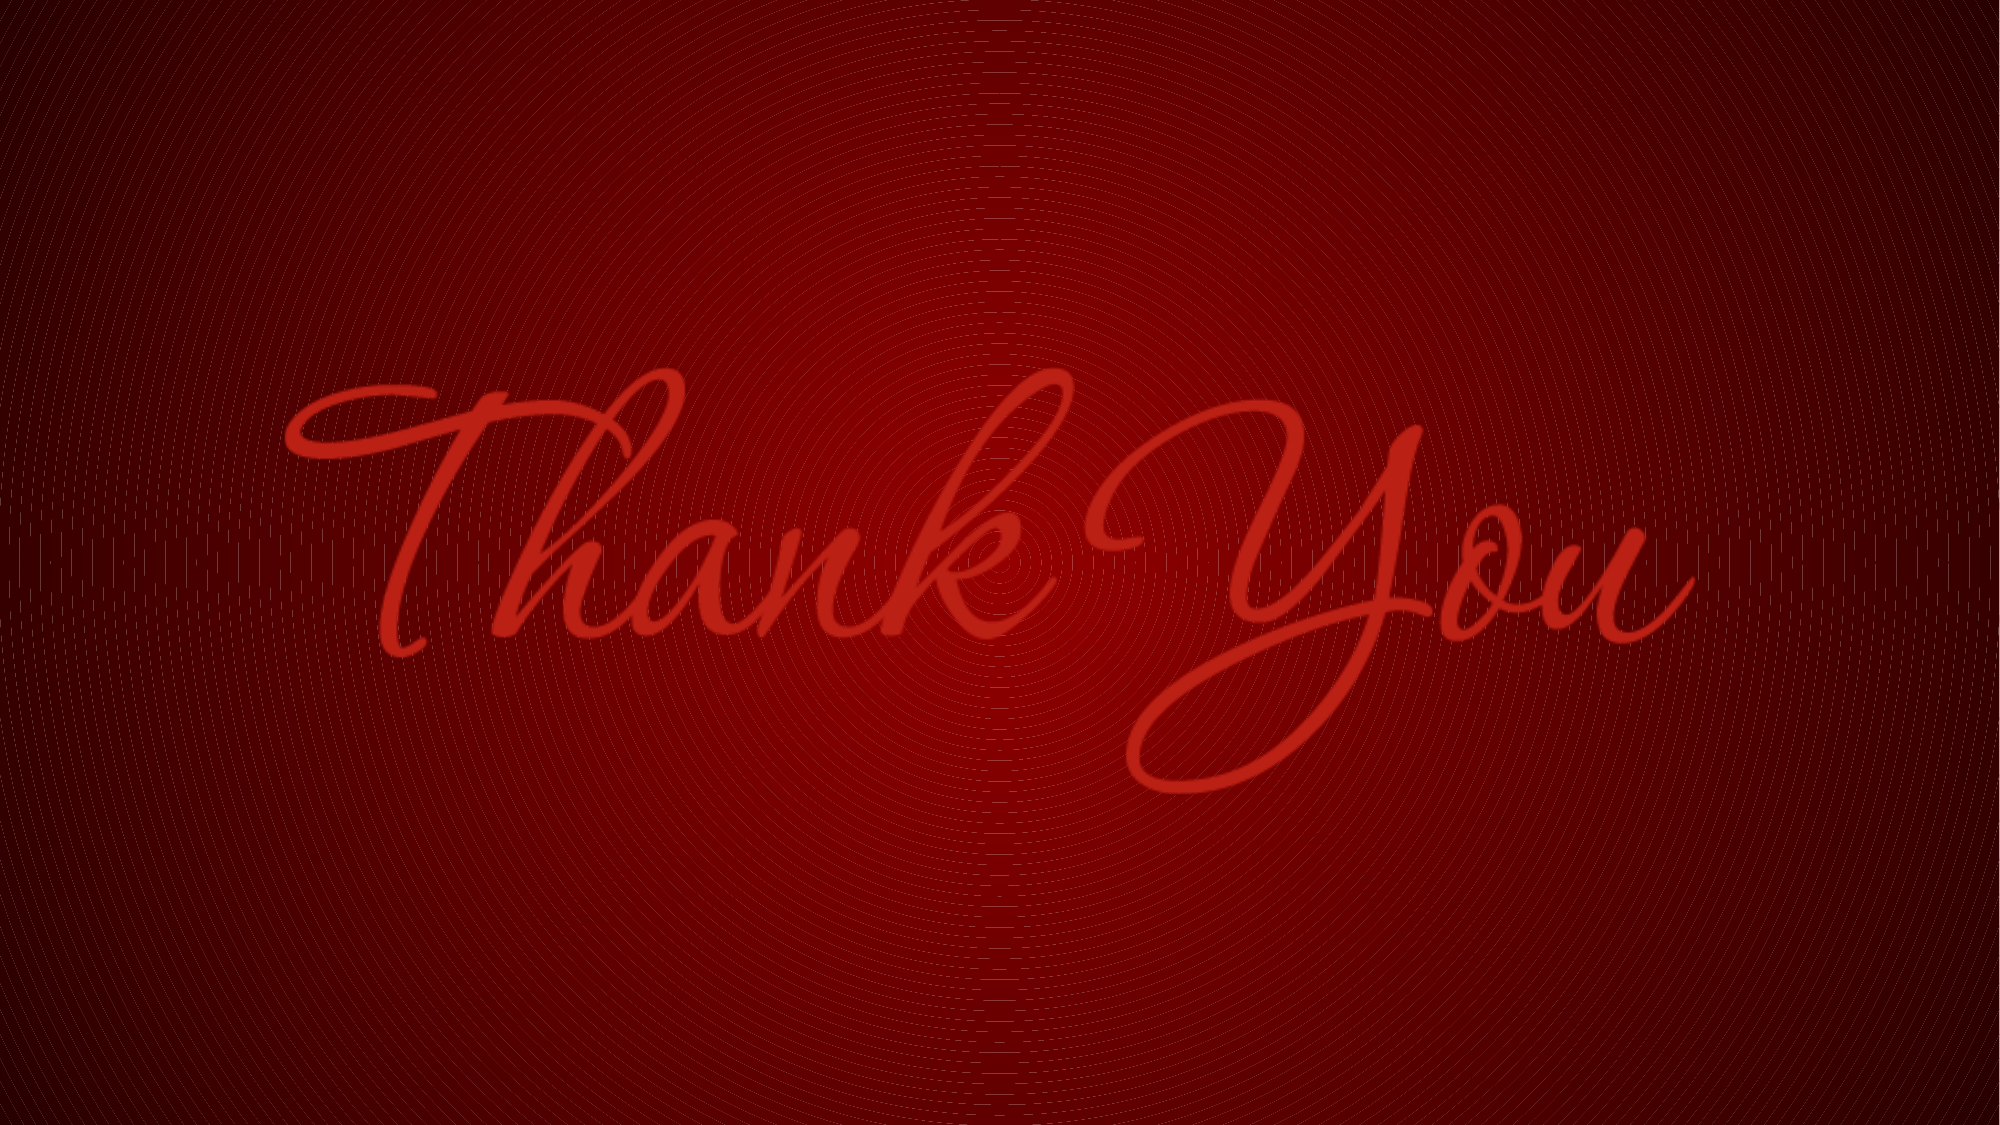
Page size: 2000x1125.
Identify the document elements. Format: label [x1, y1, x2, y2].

list [224, 349, 1801, 801]
